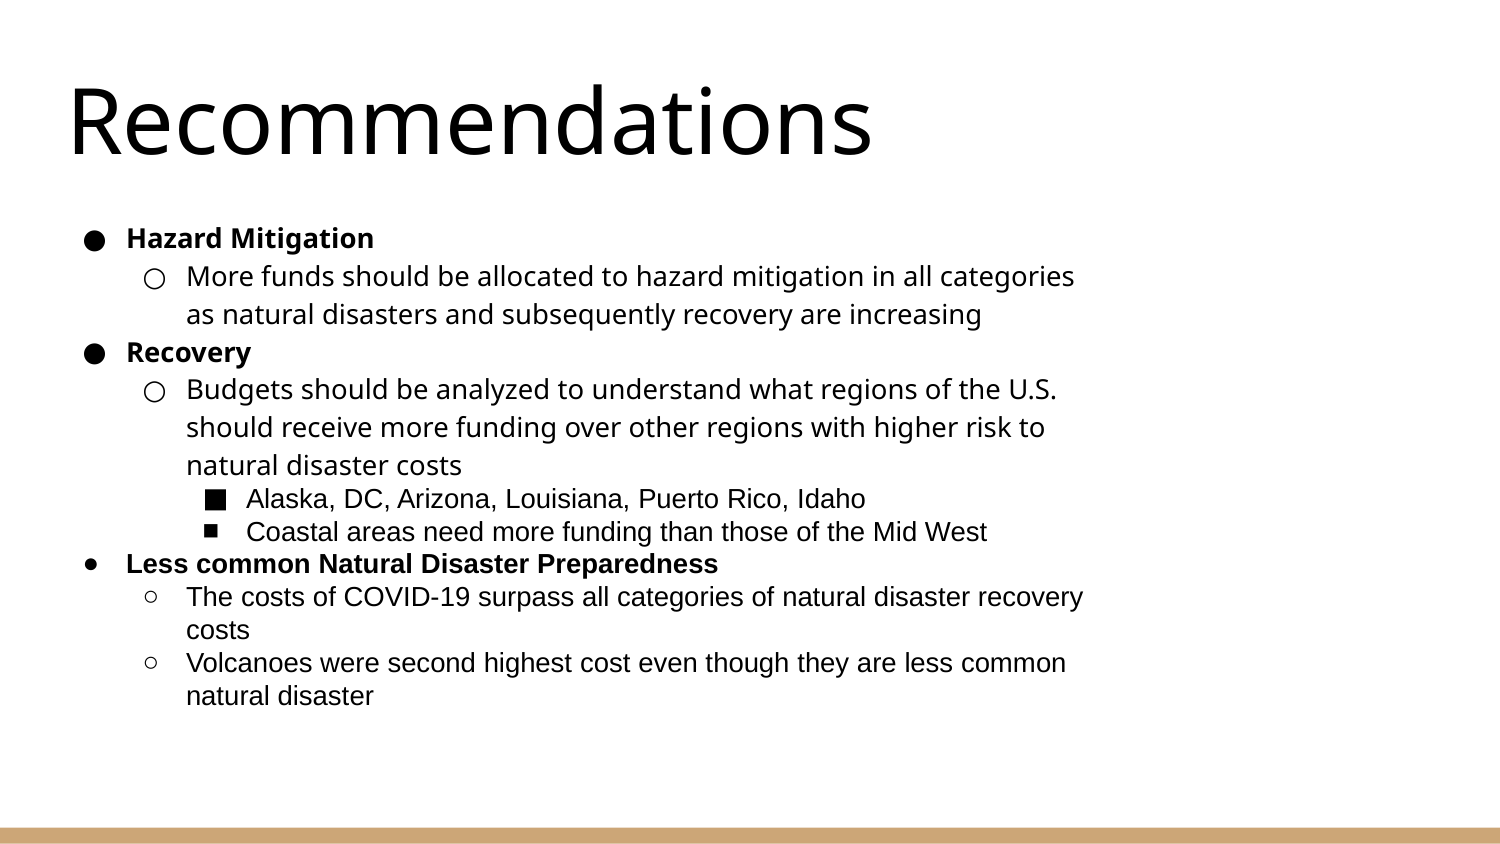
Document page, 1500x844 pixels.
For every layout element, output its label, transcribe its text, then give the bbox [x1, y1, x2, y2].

title Recommendations [51, 51, 1449, 189]
list Hazard Mitigation More funds should be allocated to hazard mitigation in all categories as natural disasters and subsequently recovery are increasing Recovery Budgets should be analyzed to understand what regions of the U.S. should receive more funding over other regions with higher risk to natural disaster costs Alaska, DC, Arizona, Louisiana, Puerto Rico, Idaho Coastal areas need more funding than those of the Mid West Less common Natural Disaster Preparedness The costs of COVID-19 surpass all categories of natural disaster recovery costs Volcanoes were second highest cost even though they are less common natural disaster [51, 201, 1113, 750]
